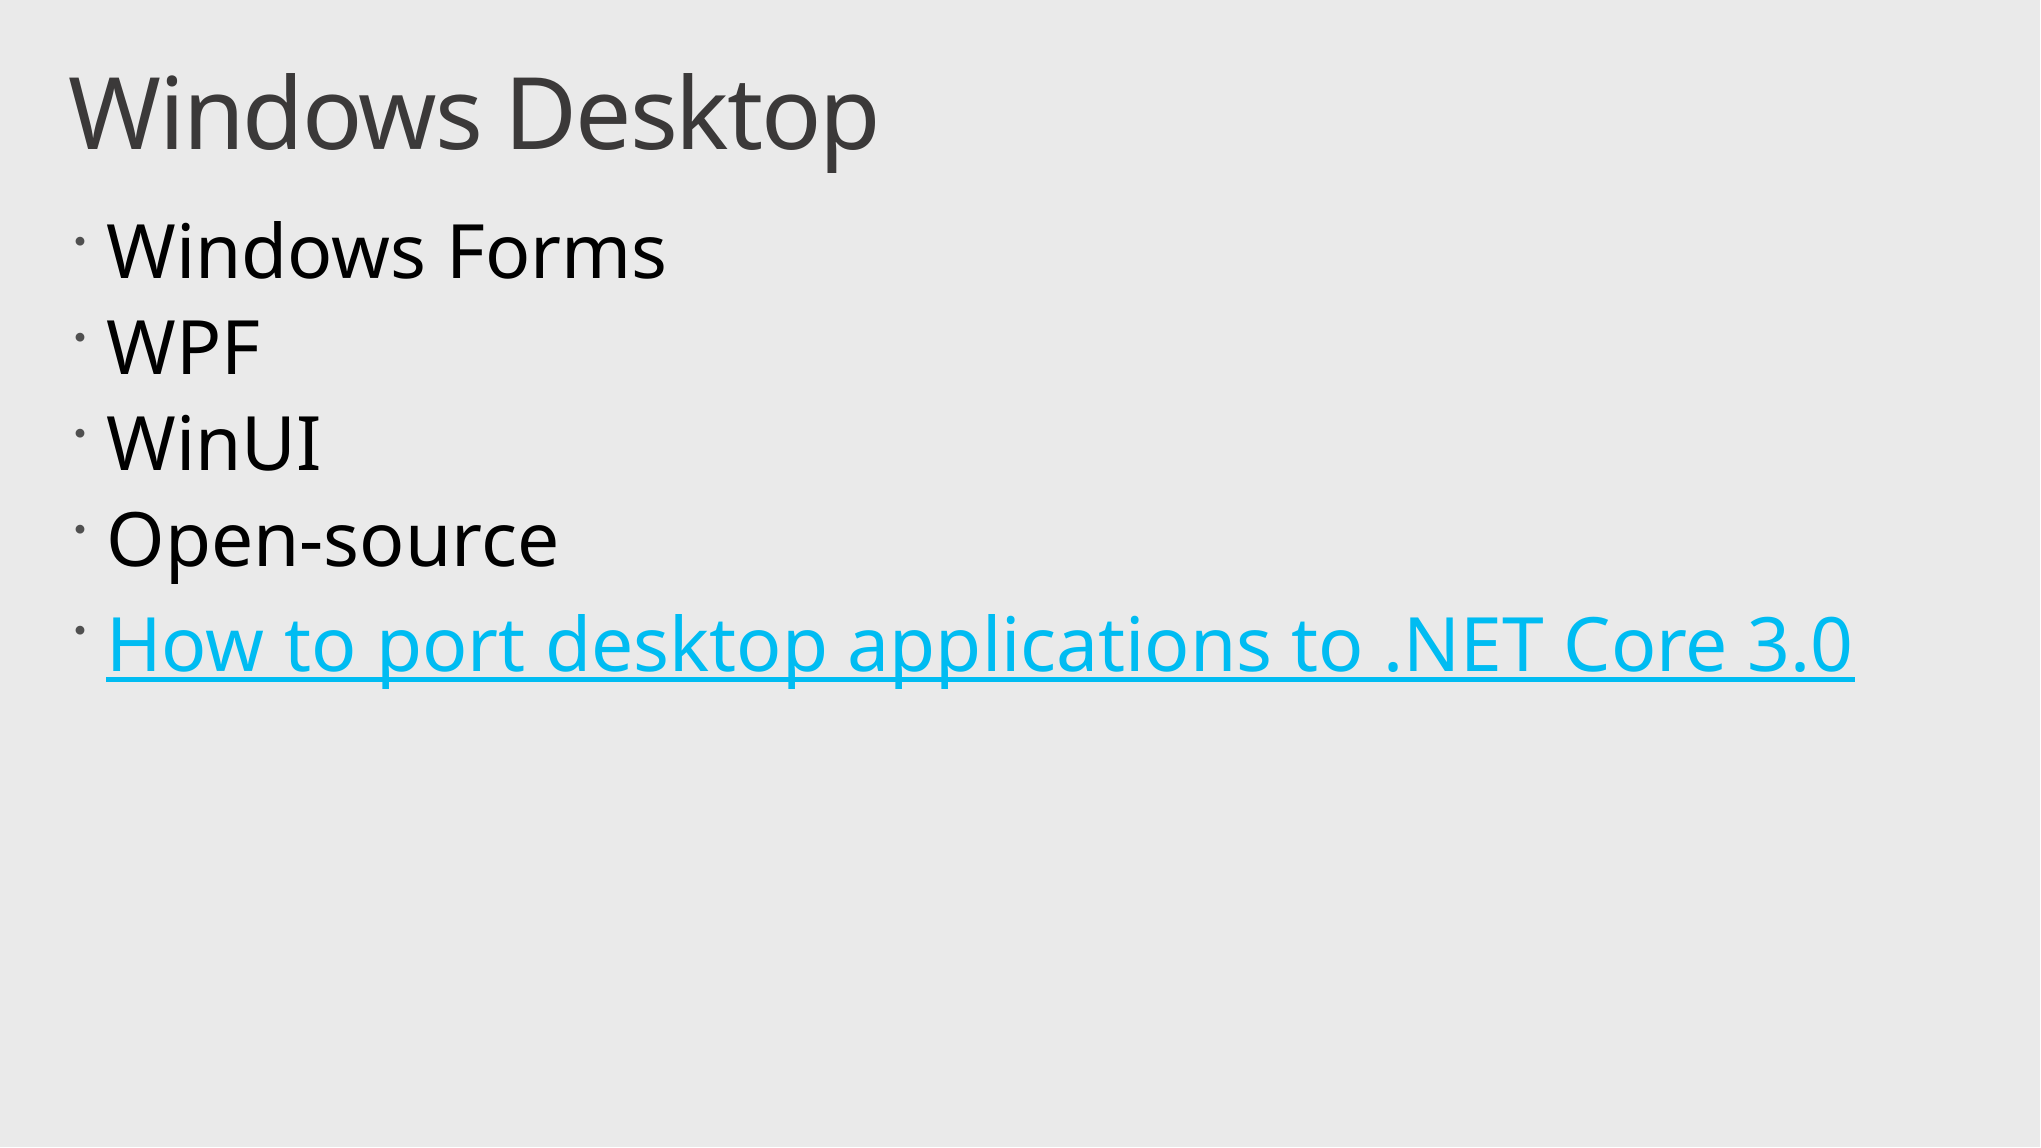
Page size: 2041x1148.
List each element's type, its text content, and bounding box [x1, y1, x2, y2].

list Windows Forms WPF WinUI Open-source How to port desktop applications to .NET Core 3.0 [45, 198, 1996, 711]
title Windows Desktop [45, 48, 1996, 198]
